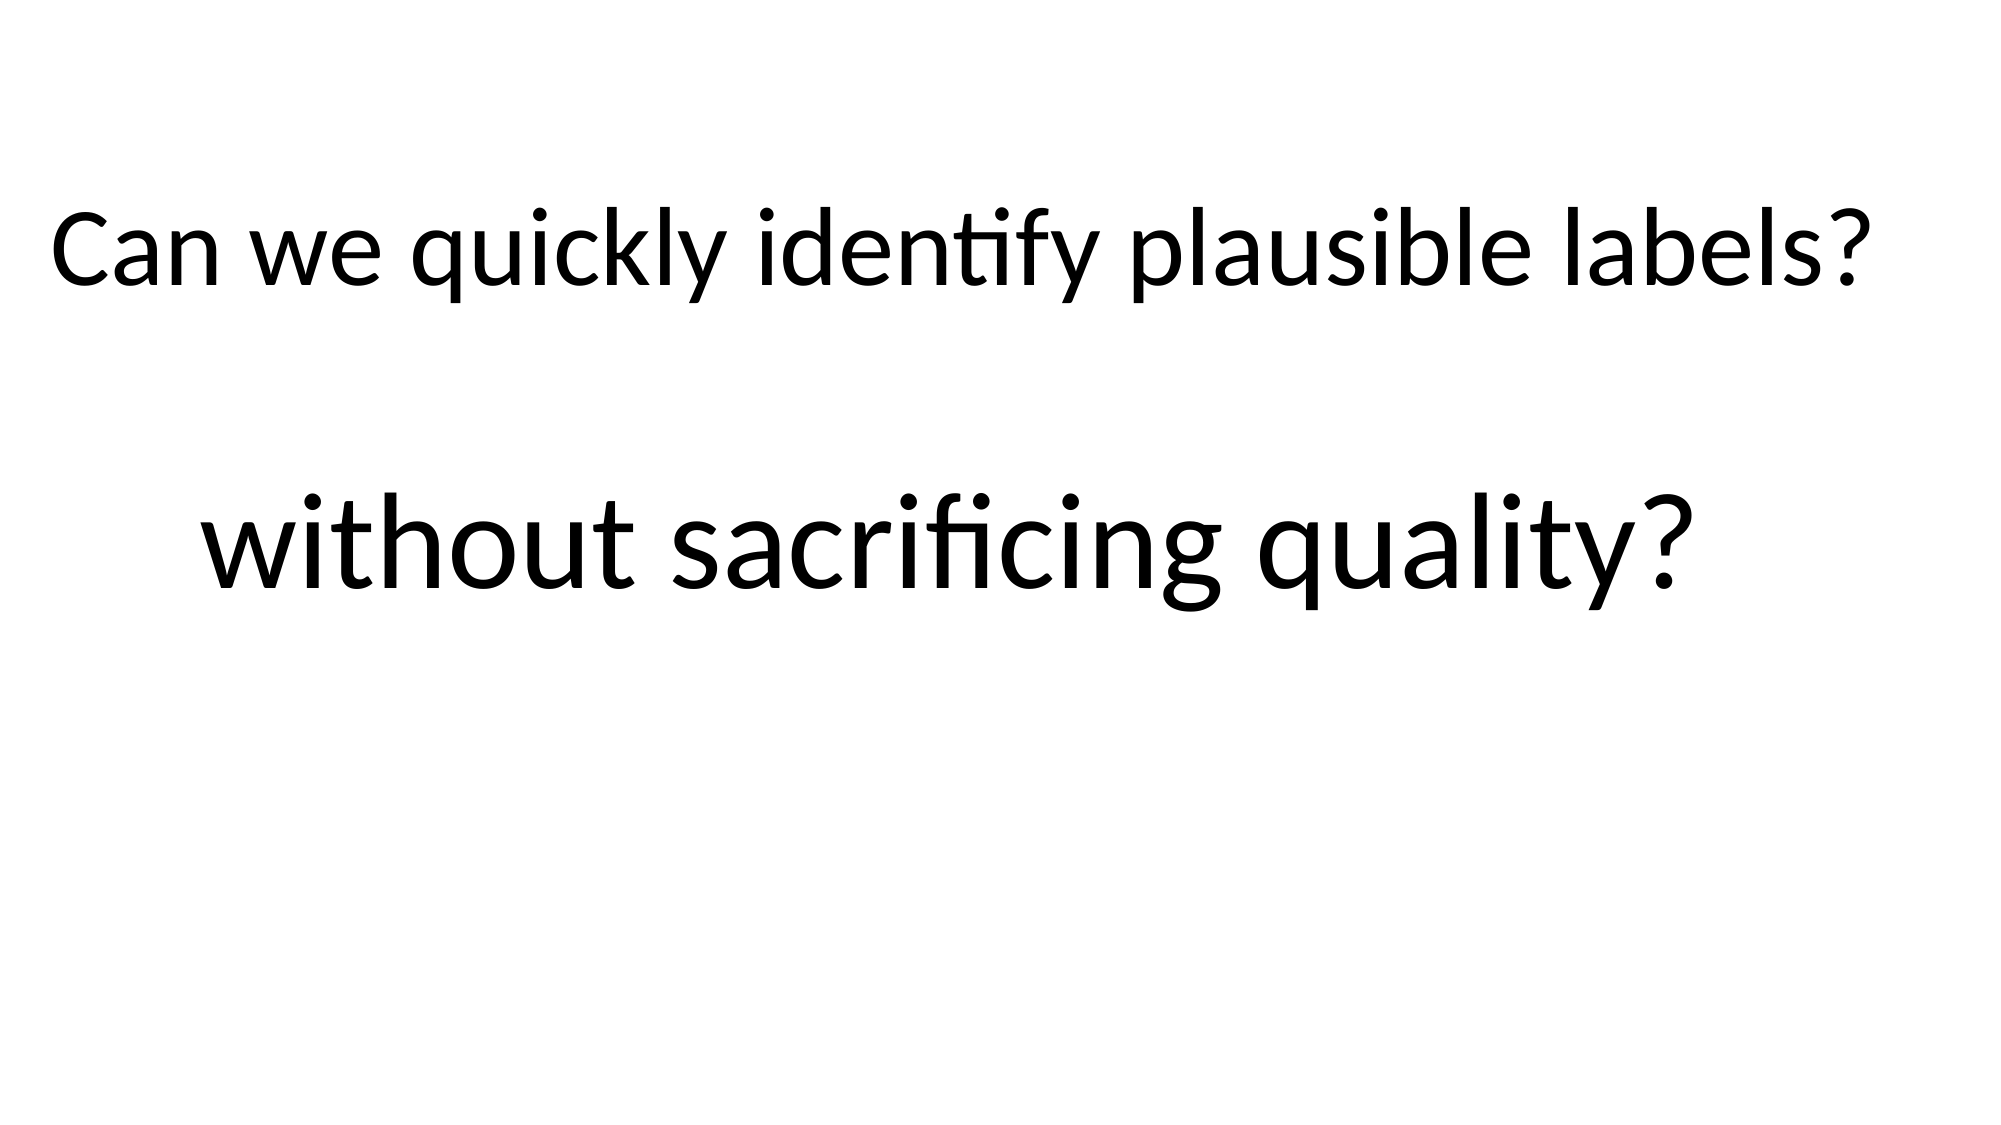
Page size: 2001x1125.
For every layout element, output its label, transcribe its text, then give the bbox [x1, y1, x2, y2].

text_box without sacrificing quality? [184, 443, 1718, 624]
text_box Can we quickly identify plausible labels? [35, 165, 1894, 316]
